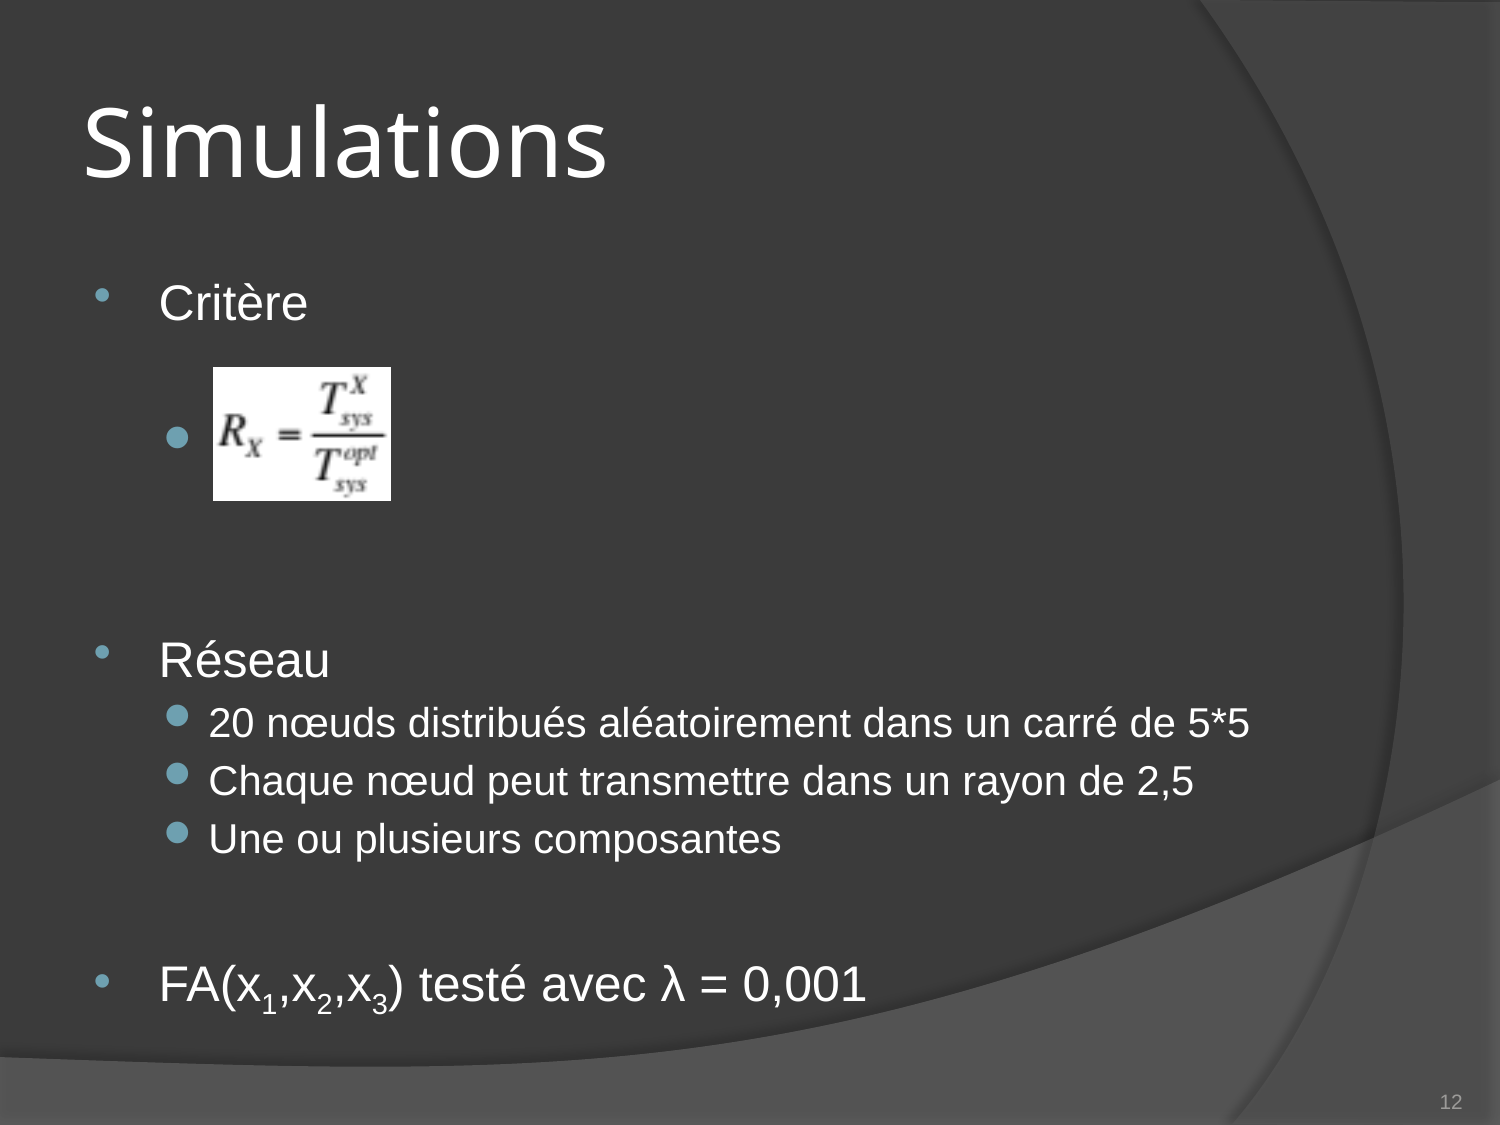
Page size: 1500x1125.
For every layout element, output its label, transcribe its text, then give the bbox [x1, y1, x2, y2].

list Critère Réseau 20 nœuds distribués aléatoirement dans un carré de 5*5 Chaque nœud peut transmettre dans un rayon de 2,5 Une ou plusieurs composantes FA(x1,x2,x3) testé avec λ = 0,001 [75, 262, 1300, 1005]
title Simulations [75, 45, 1300, 233]
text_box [212, 366, 391, 502]
slide_number 11 [1337, 1053, 1463, 1114]
